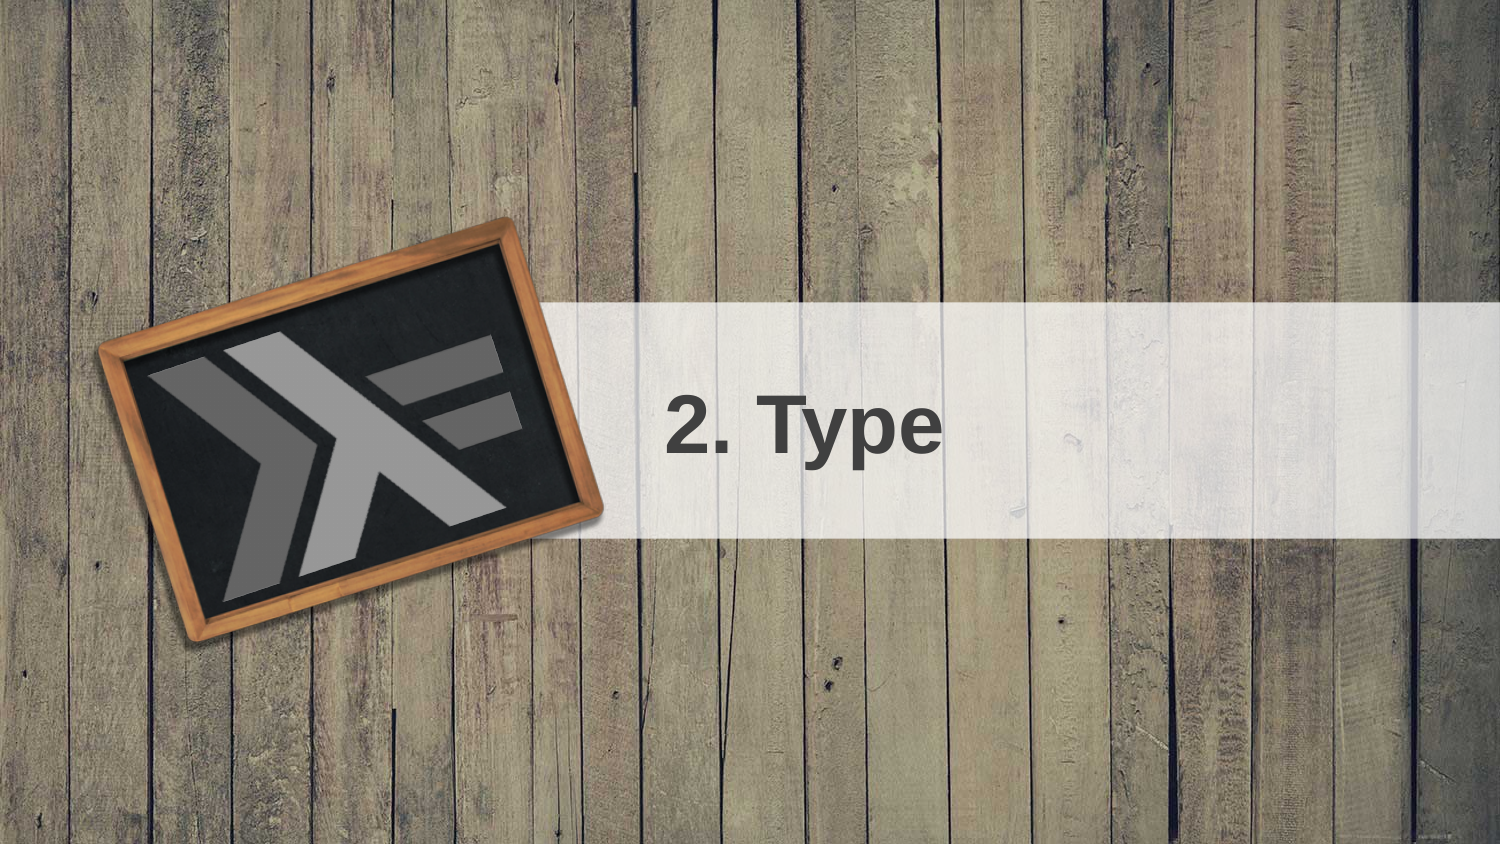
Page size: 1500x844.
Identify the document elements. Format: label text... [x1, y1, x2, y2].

list 2. Type [649, 381, 1500, 460]
picture [0, 0, 1500, 844]
